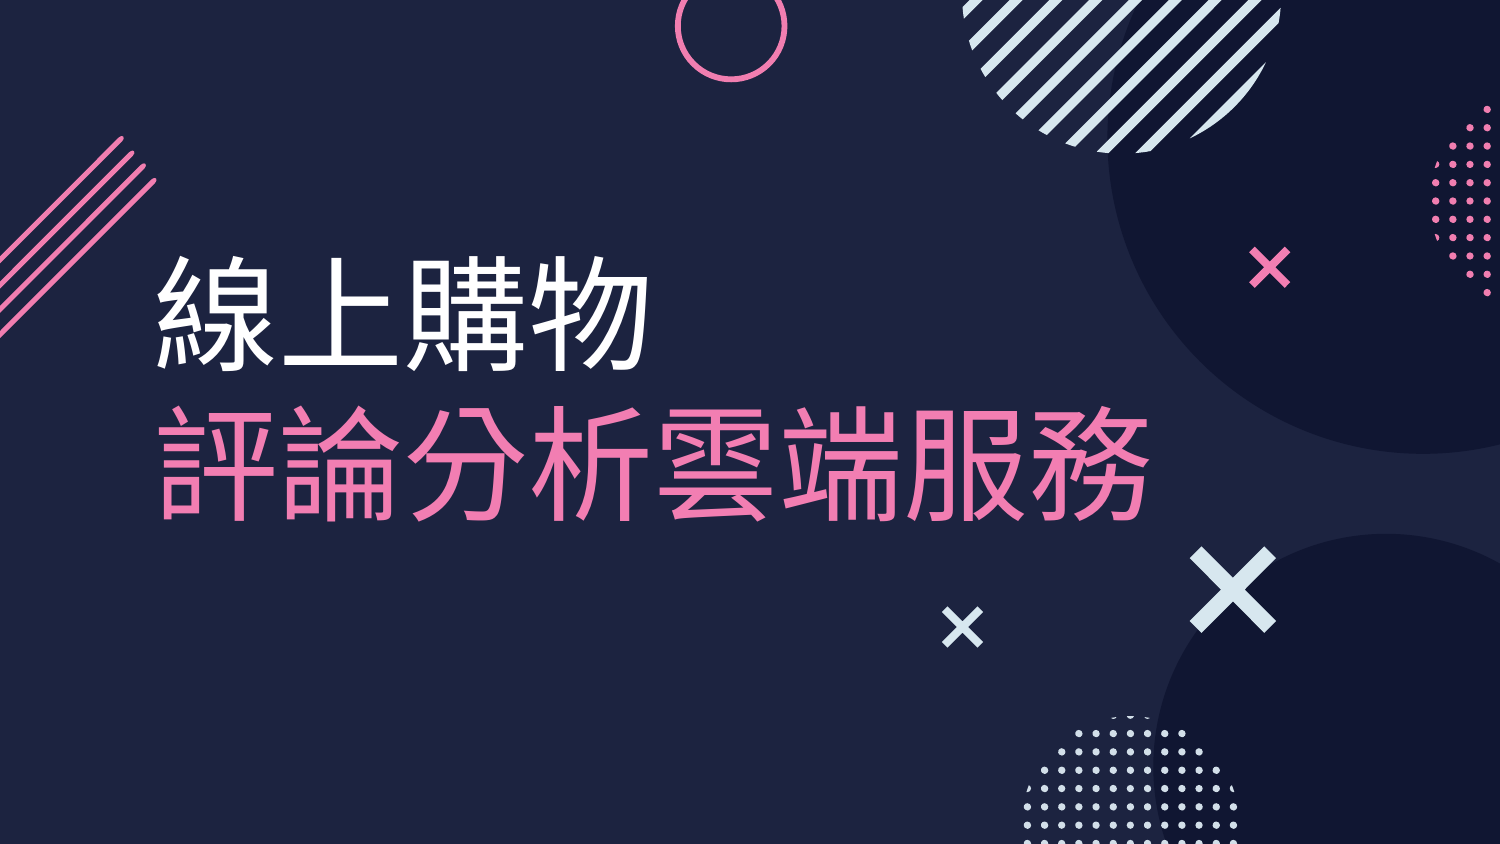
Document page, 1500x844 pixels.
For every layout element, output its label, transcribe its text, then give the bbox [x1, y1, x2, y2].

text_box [1431, 91, 1500, 311]
text_box [1159, 533, 1500, 844]
text_box [1189, 546, 1277, 633]
text_box [674, 0, 788, 83]
text_box [1249, 246, 1291, 288]
text_box [1108, 0, 1500, 454]
text_box [941, 606, 984, 648]
title 線上購物 評論分析雲端服務 [138, 221, 1264, 648]
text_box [962, 0, 1281, 154]
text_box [0, 135, 158, 343]
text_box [1023, 715, 1238, 844]
